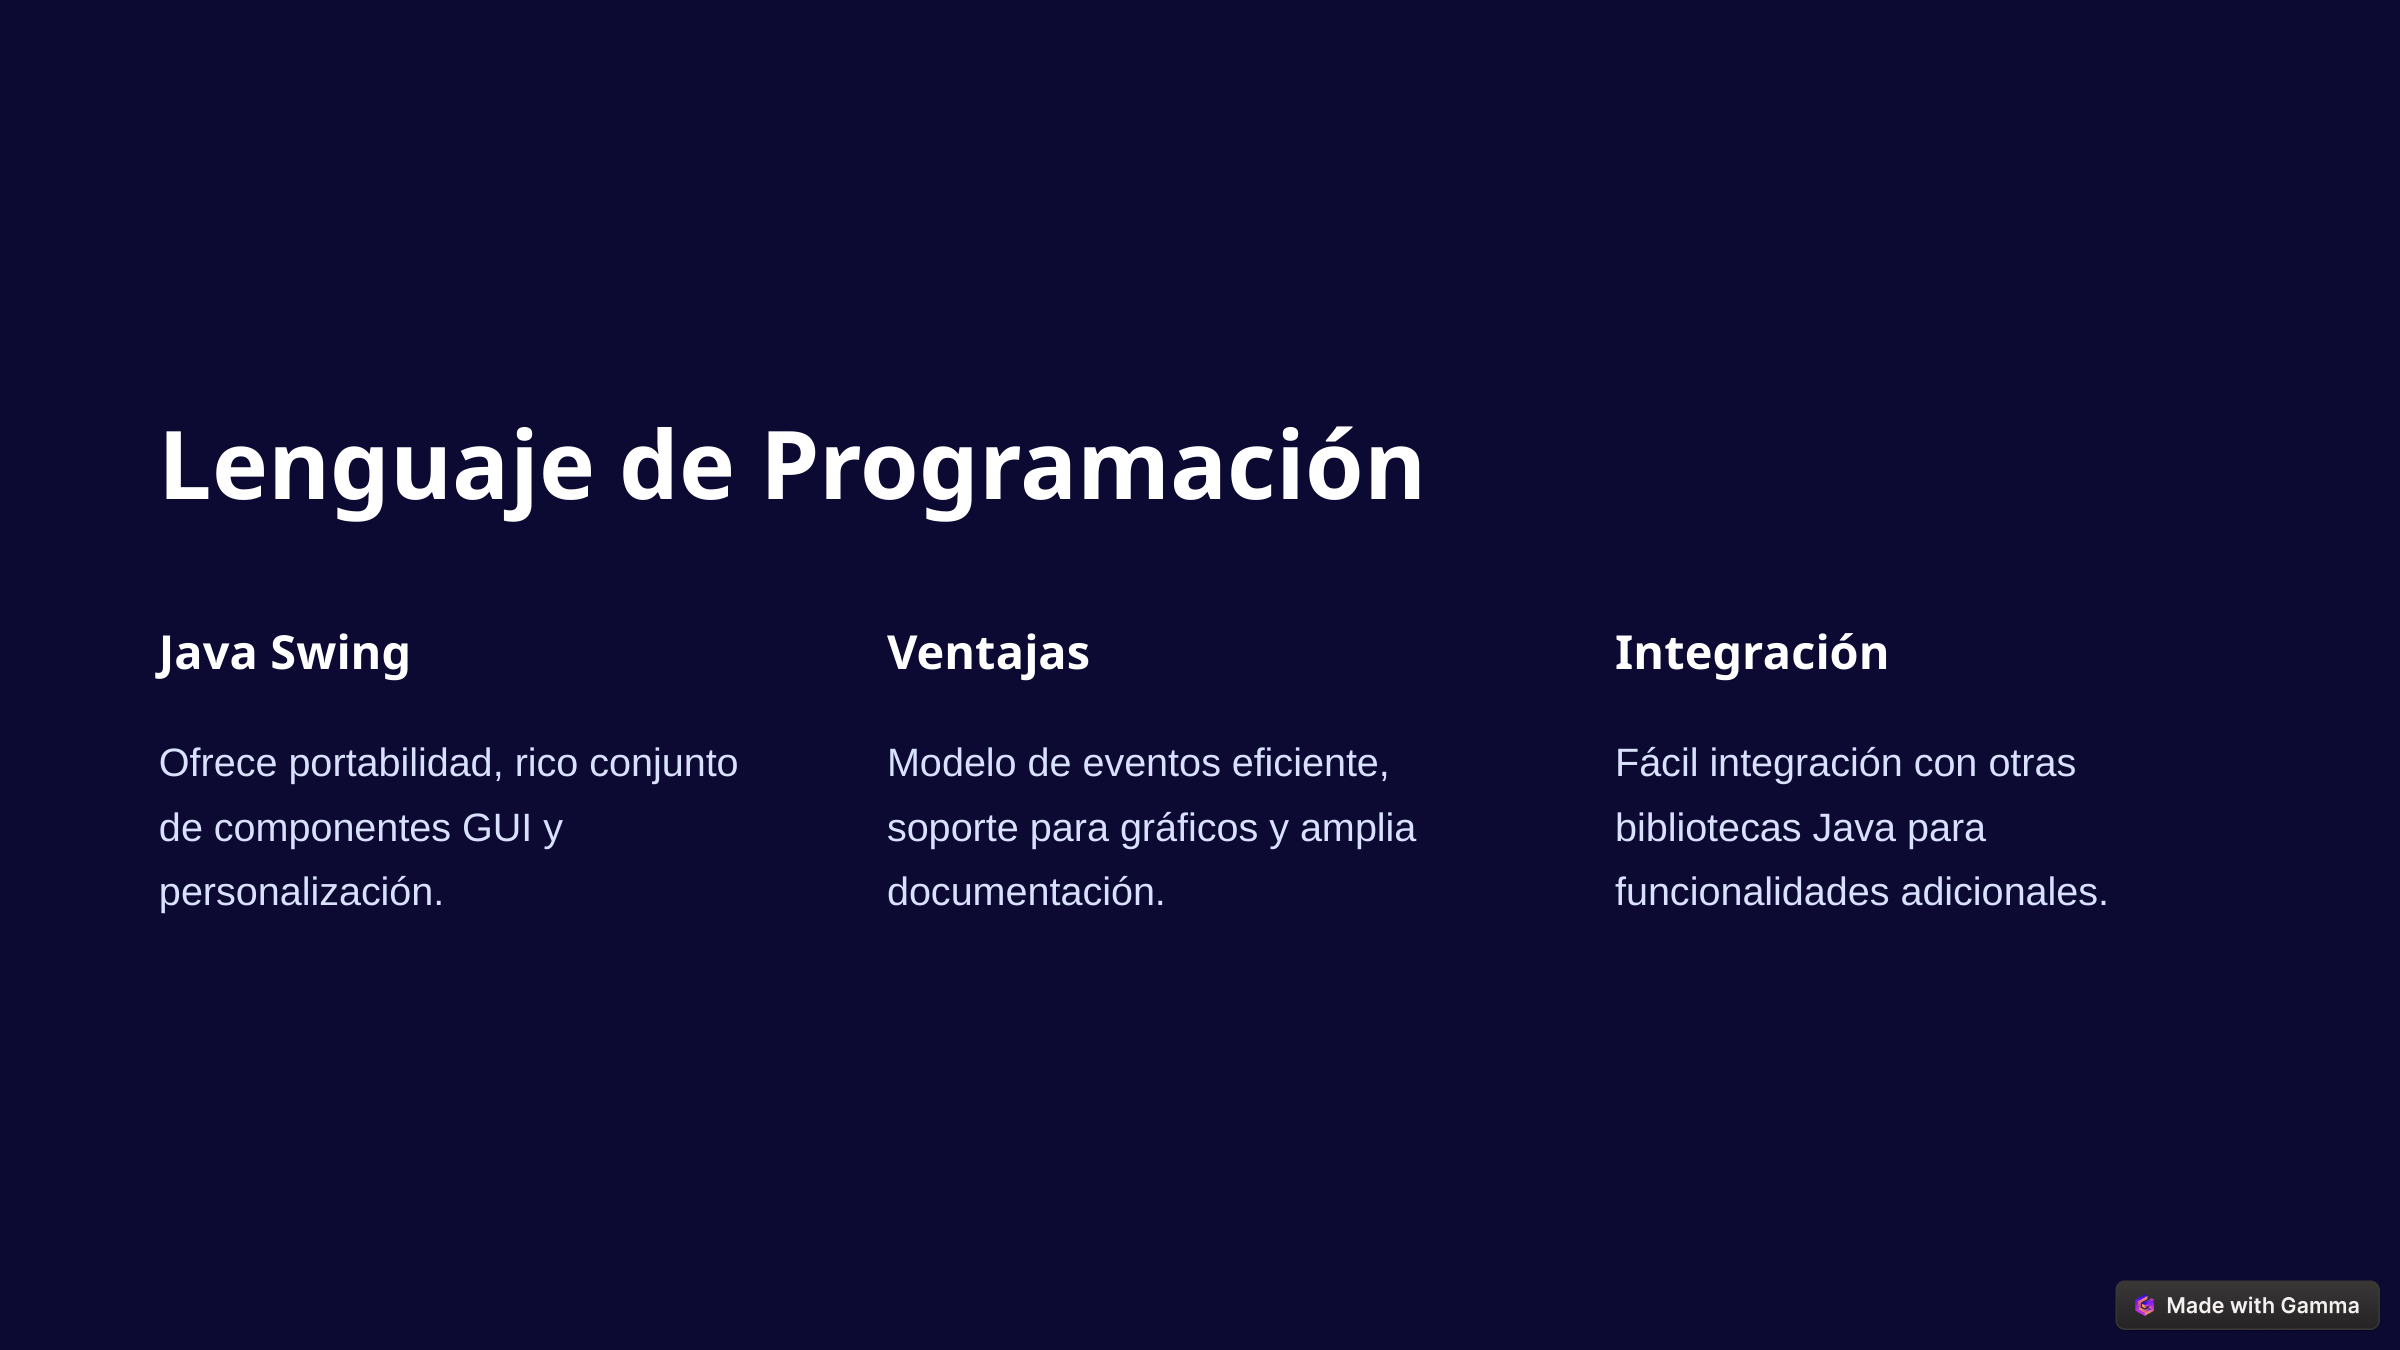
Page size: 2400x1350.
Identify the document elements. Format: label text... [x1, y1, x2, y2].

picture [2106, 1271, 2389, 1339]
text_box Fácil integración con otras bibliotecas Java para funcionalidades adicionales. [1615, 719, 2244, 915]
text_box Modelo de eventos eficiente, soporte para gráficos y amplia documentación. [887, 719, 1516, 915]
text_box Ofrece portabilidad, rico conjunto de componentes GUI y personalización. [158, 719, 787, 915]
text_box Integración [1615, 619, 2092, 680]
text_box Lenguaje de Programación [158, 399, 1575, 519]
text_box Ventajas [887, 619, 1364, 680]
text_box Java Swing [158, 619, 636, 680]
